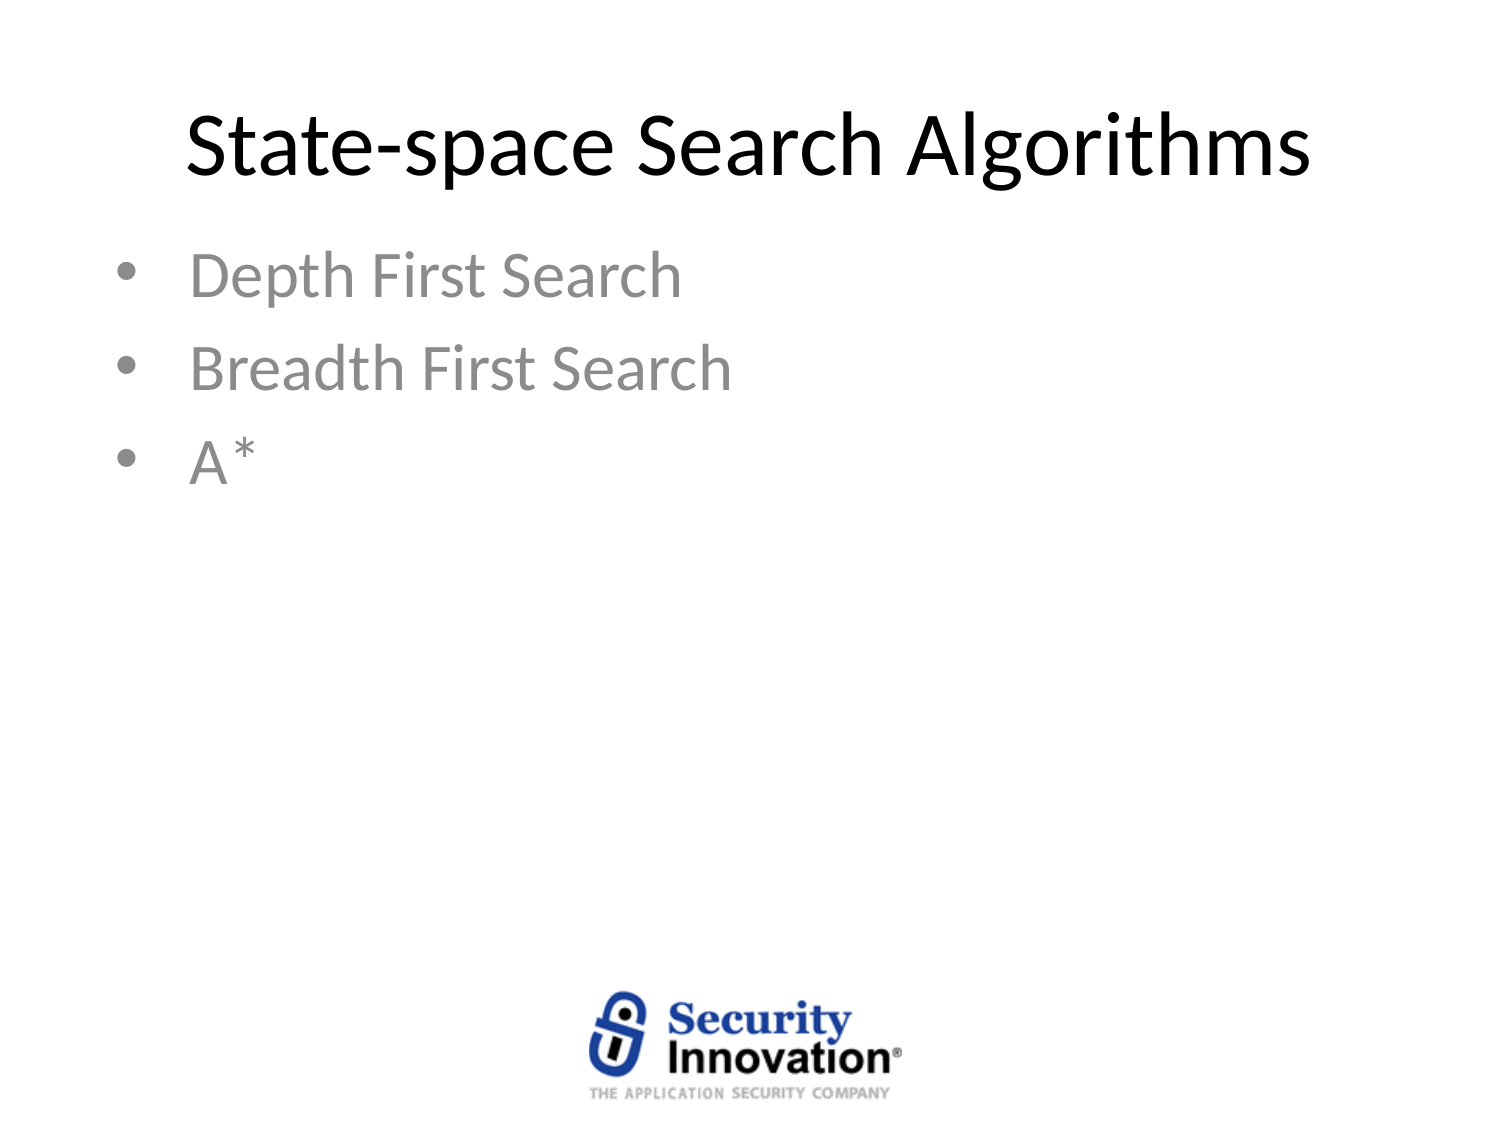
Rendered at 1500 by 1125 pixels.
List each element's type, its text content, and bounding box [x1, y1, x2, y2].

text_box Depth First Search Breadth First Search A* [99, 222, 1450, 923]
picture [589, 966, 902, 1122]
text_box State-space Search Algorithms [74, 45, 1425, 233]
